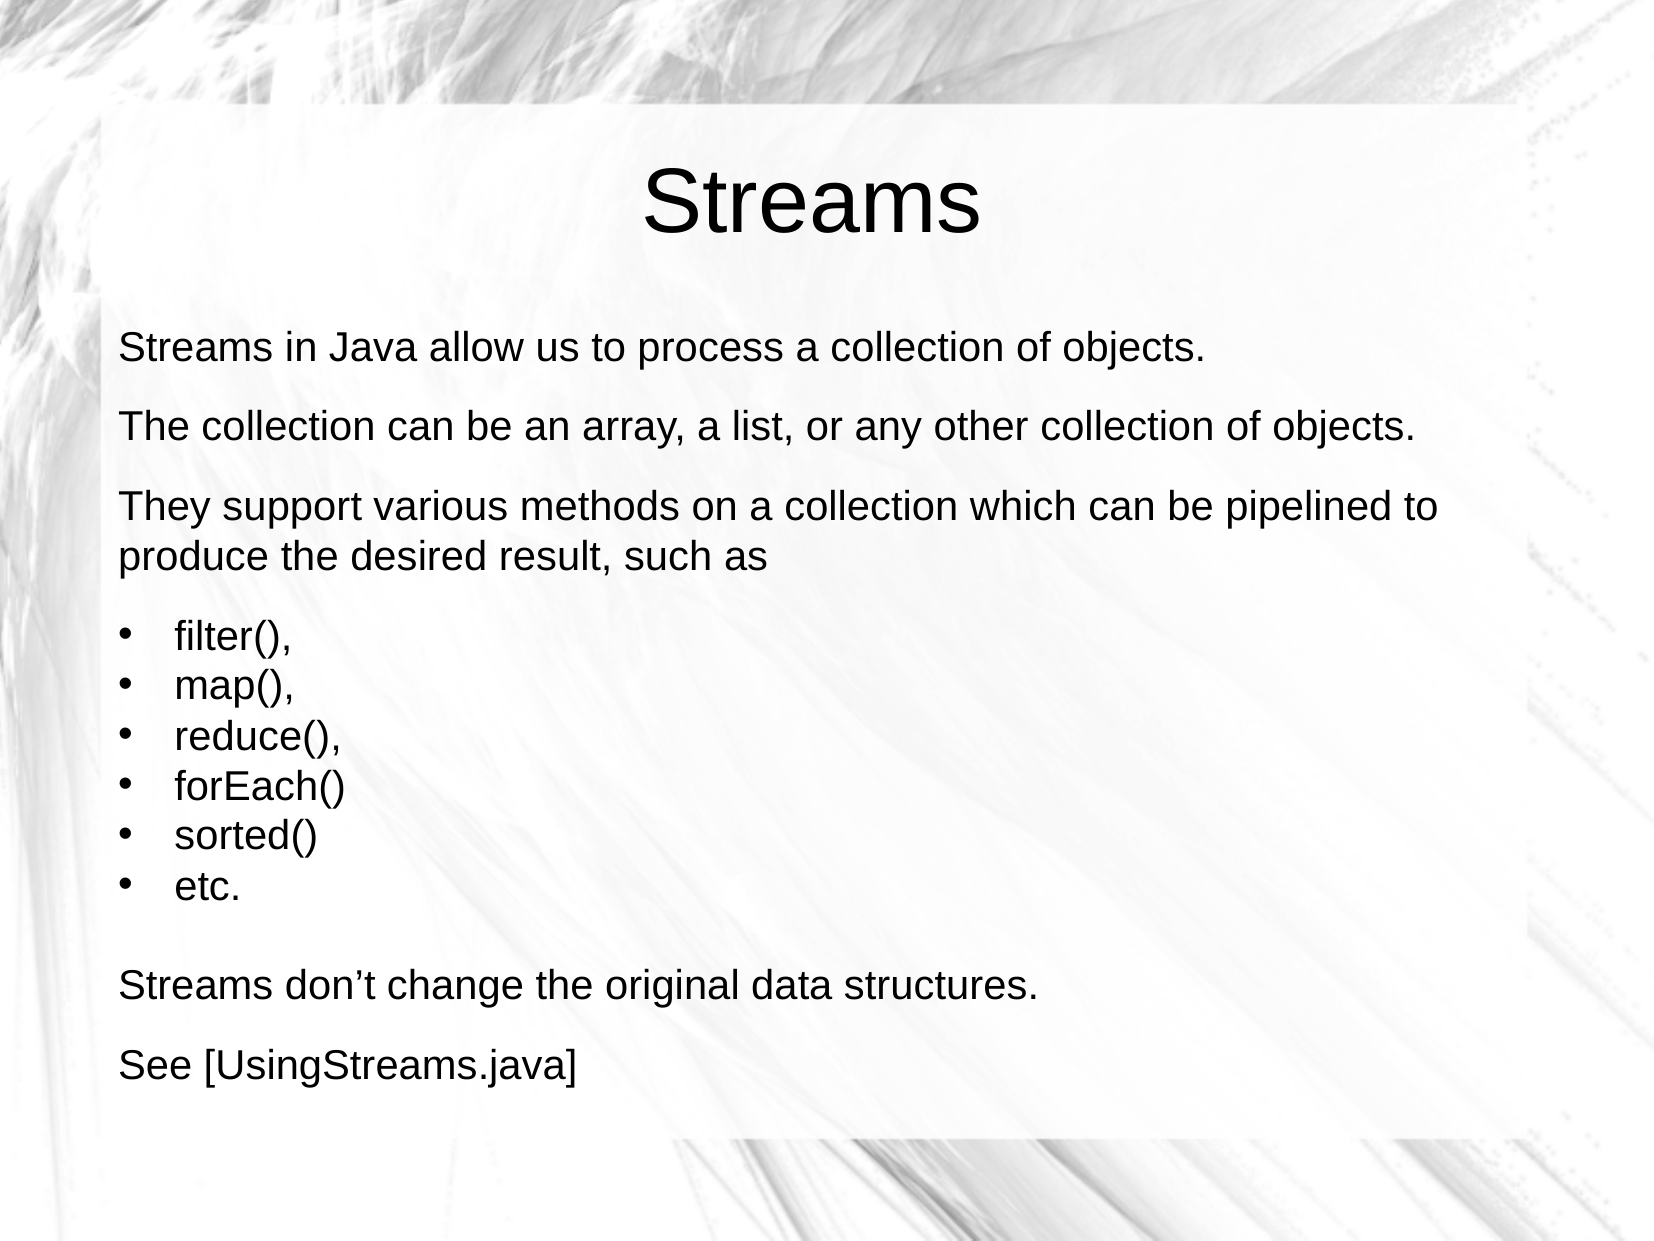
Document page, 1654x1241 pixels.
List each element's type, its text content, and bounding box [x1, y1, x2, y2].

list Streams in Java allow us to process a collection of objects. The collection can be an array, a list, or any other collection of objects. They support various methods on a collection which can be pipelined to produce the desired result, such as filter(), map(), reduce(), forEach() sorted() etc. Streams don’t change the original data structures. See [UsingStreams.java] [118, 319, 1571, 1102]
title Streams [118, 112, 1506, 281]
picture [0, 0, 1654, 1241]
